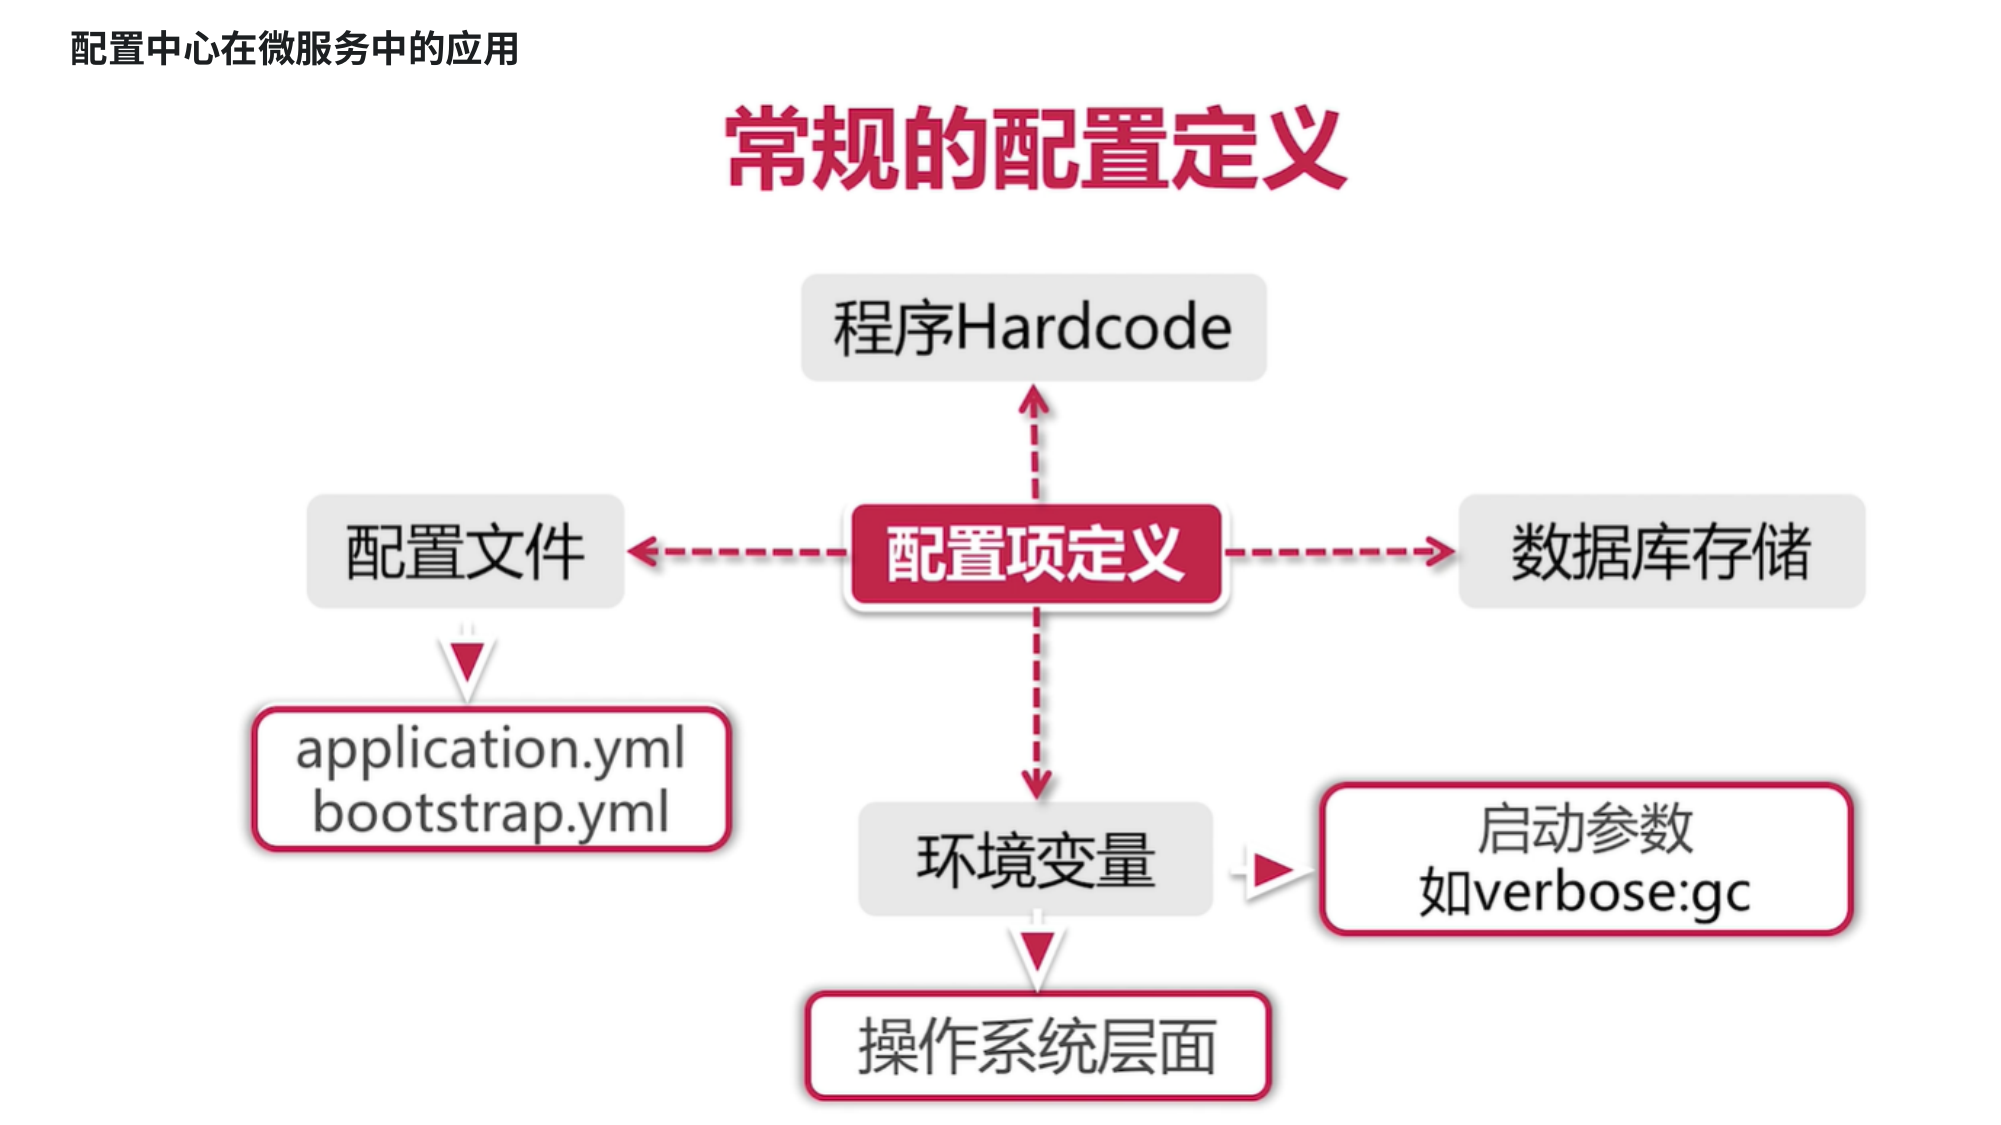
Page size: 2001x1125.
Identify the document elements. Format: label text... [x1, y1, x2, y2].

picture [236, 87, 1889, 1115]
text_box 配置中心在微服务中的应用 [56, 17, 536, 77]
